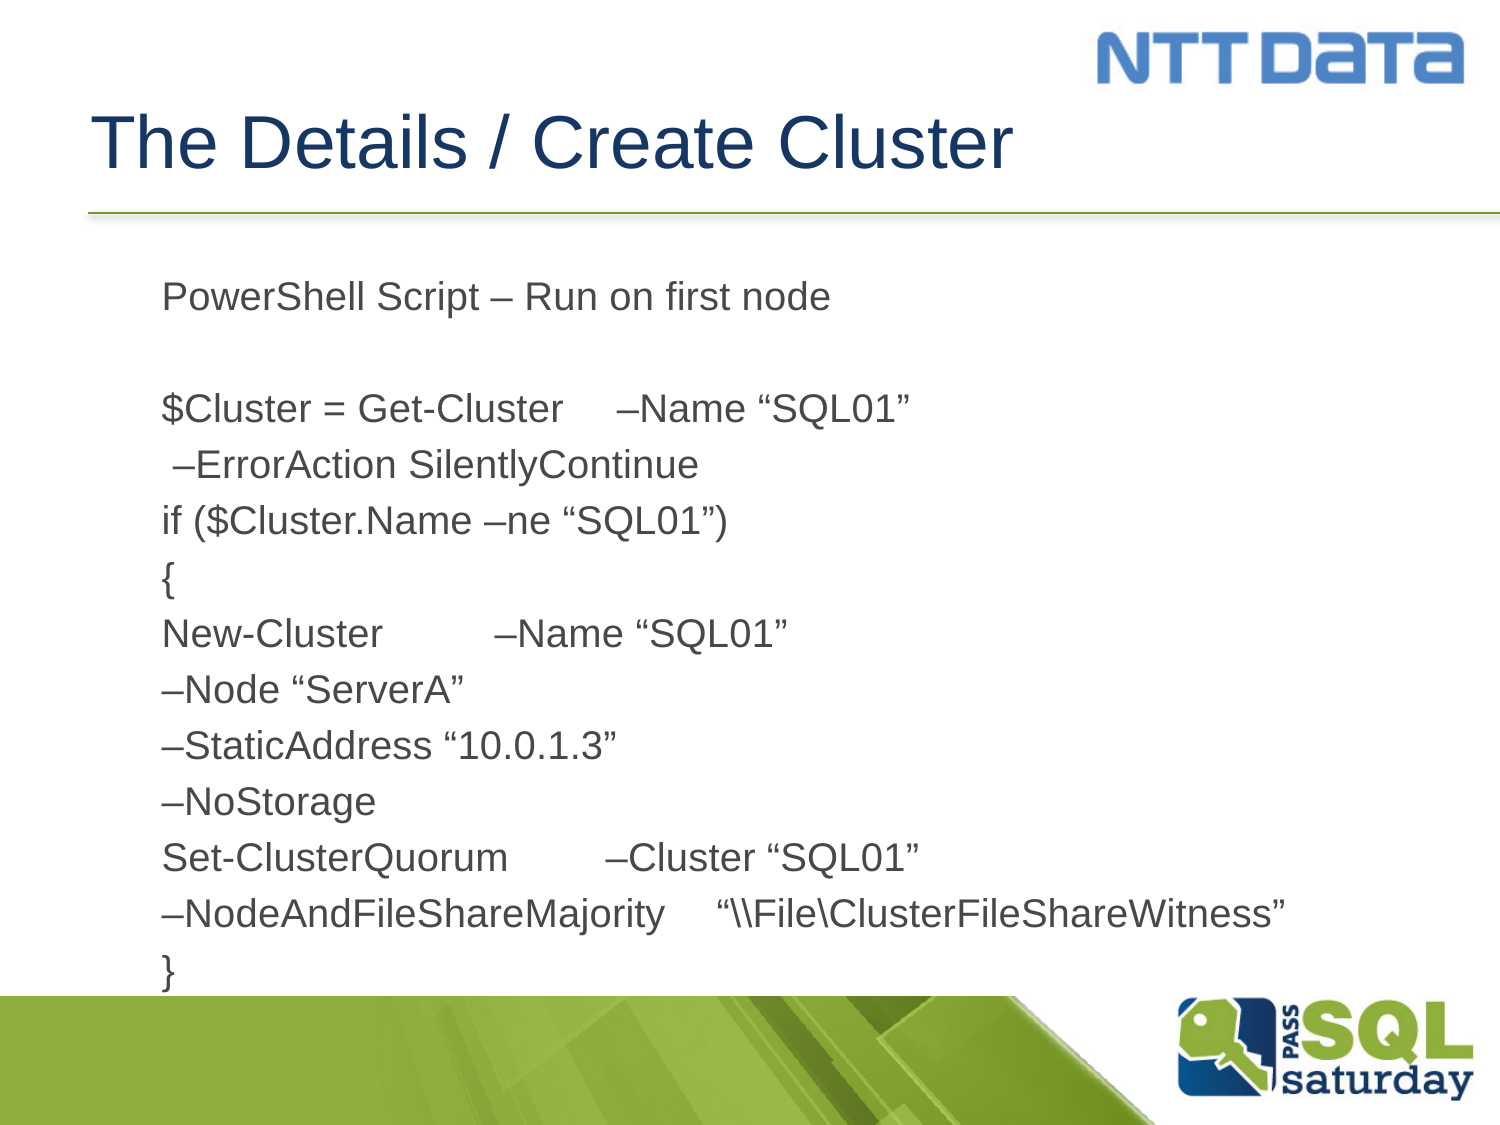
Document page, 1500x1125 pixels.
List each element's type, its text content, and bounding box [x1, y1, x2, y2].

picture [1062, 14, 1500, 99]
list PowerShell Script – Run on first node $Cluster = Get-Cluster –Name “SQL01” –ErrorAction SilentlyContinue if ($Cluster.Name –ne “SQL01”) { New-Cluster –Name “SQL01” –Node “ServerA” –StaticAddress “10.0.1.3” –NoStorage Set-ClusterQuorum –Cluster “SQL01” –NodeAndFileShareMajority “\\File\ClusterFileShareWitness” } [75, 262, 1425, 1005]
title The Details / Create Cluster [75, 45, 1425, 233]
picture [0, 969, 1483, 1125]
